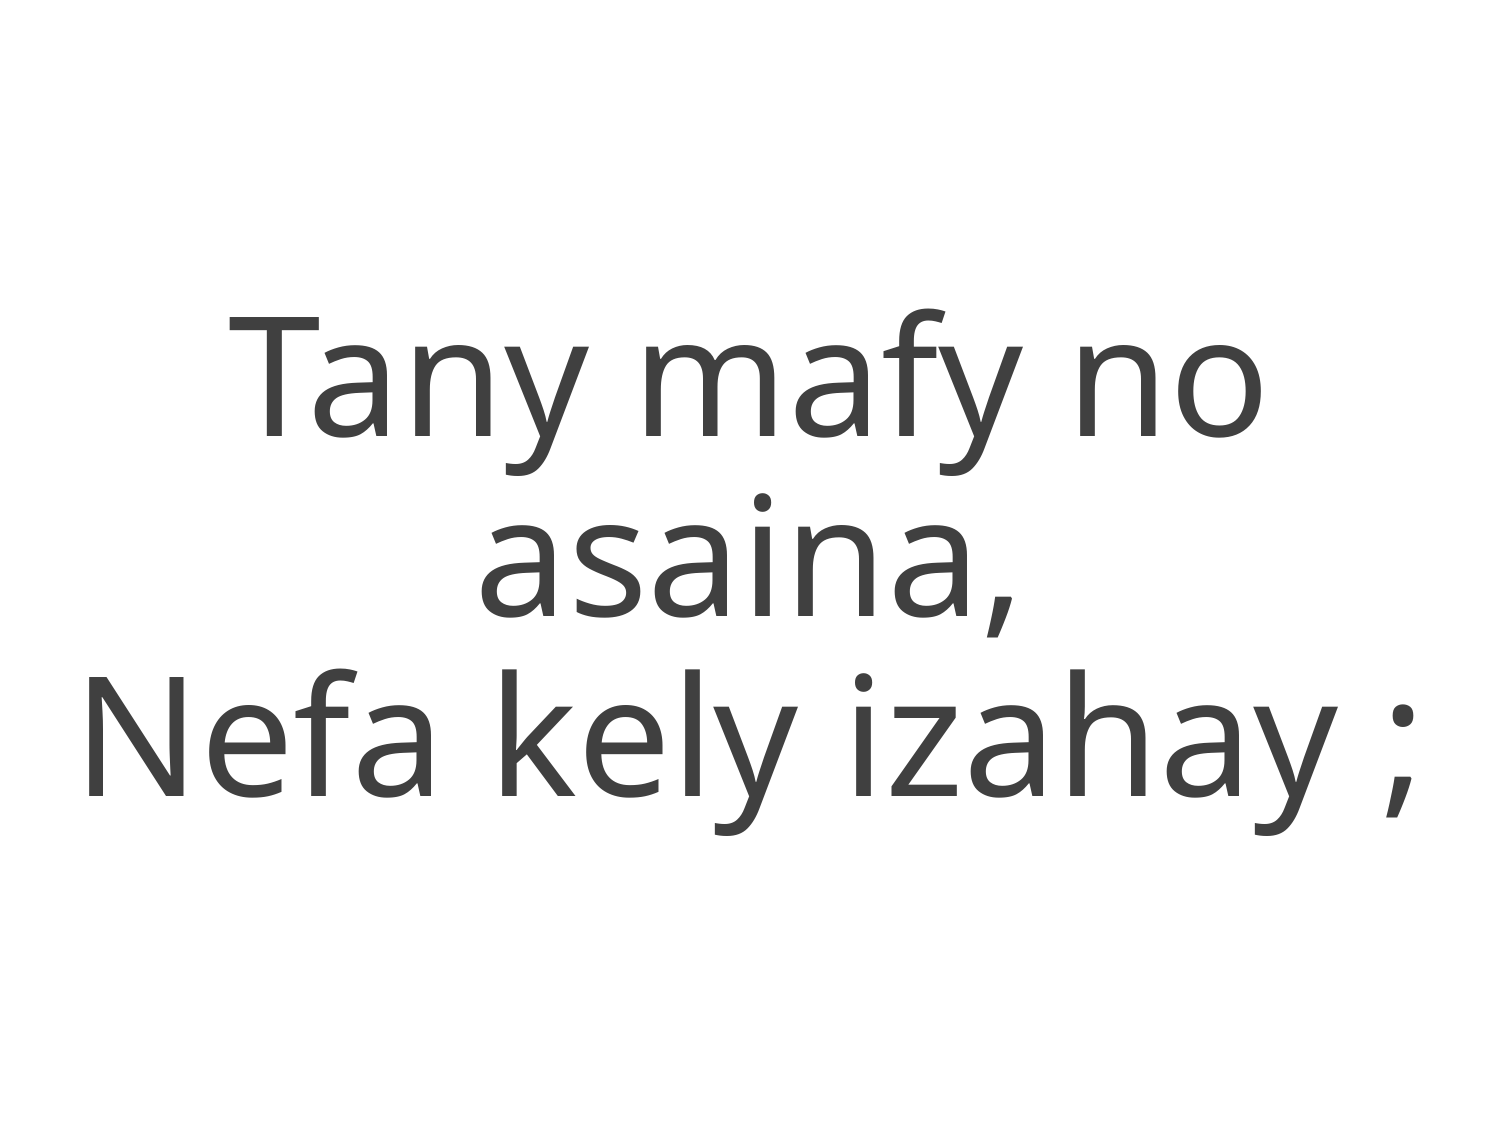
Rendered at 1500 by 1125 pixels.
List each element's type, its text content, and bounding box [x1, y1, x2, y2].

title Tany mafy no asaina, Nefa kely izahay ; [0, 453, 1500, 672]
